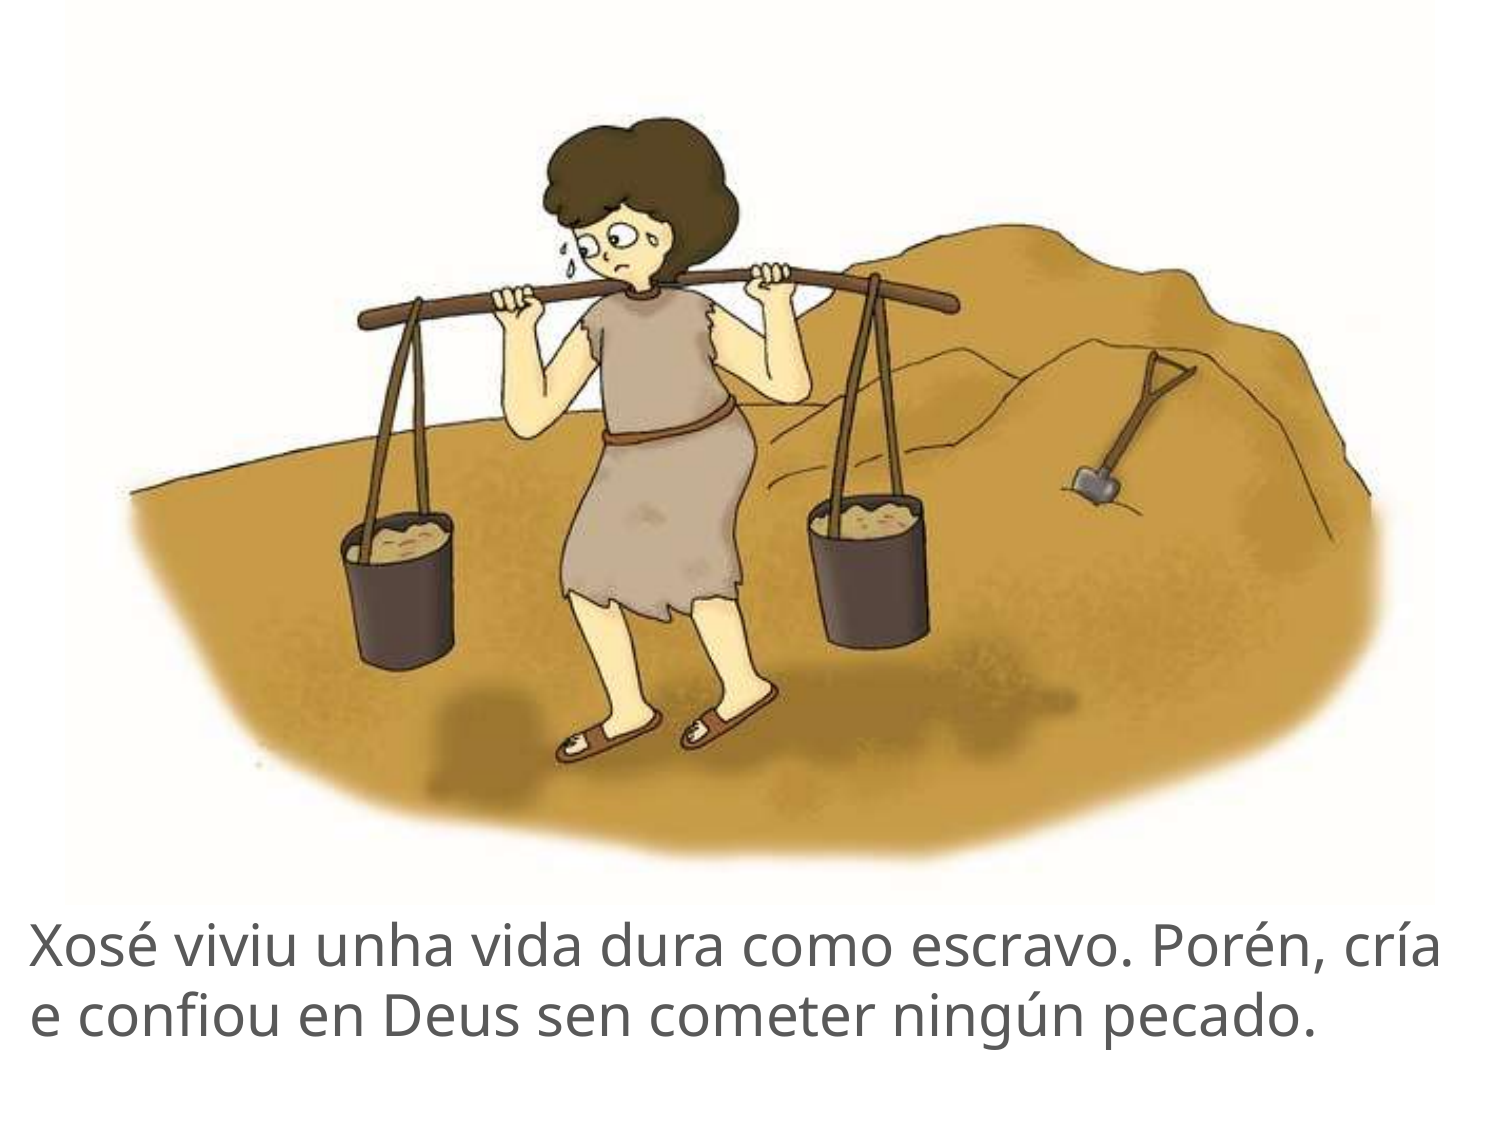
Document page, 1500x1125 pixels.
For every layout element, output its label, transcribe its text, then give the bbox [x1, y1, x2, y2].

picture [64, 0, 1436, 906]
text_box Xosé viviu unha vida dura como escravo. Porén, cría e confiou en Deus sen cometer ningún pecado. [14, 900, 1500, 1056]
